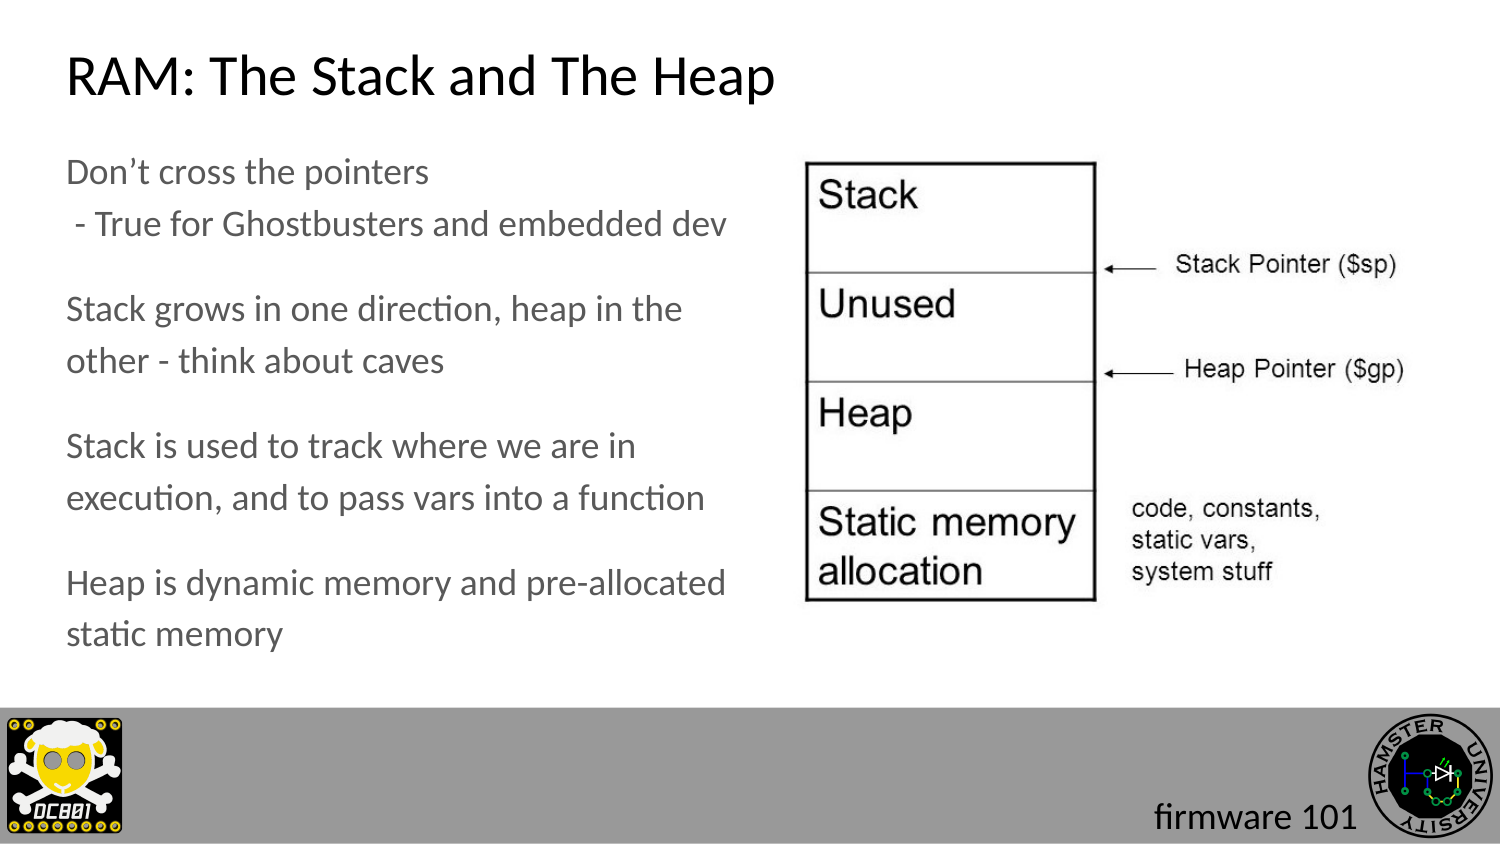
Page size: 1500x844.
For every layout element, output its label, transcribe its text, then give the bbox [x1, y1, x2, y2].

picture [0, 712, 130, 839]
picture [1362, 707, 1500, 844]
text_box [132, 750, 1357, 844]
text_box firmware 101 [1139, 776, 1357, 830]
title RAM: The Stack and The Heap [51, 21, 1449, 112]
picture [733, 143, 1452, 626]
list Don’t cross the pointers - True for Ghostbusters and embedded dev Stack grows in one direction, heap in the other - think about caves Stack is used to track where we are in execution, and to pass vars into a function Heap is dynamic memory and pre-allocated static memory [51, 125, 1449, 750]
text_box [0, 707, 51, 711]
